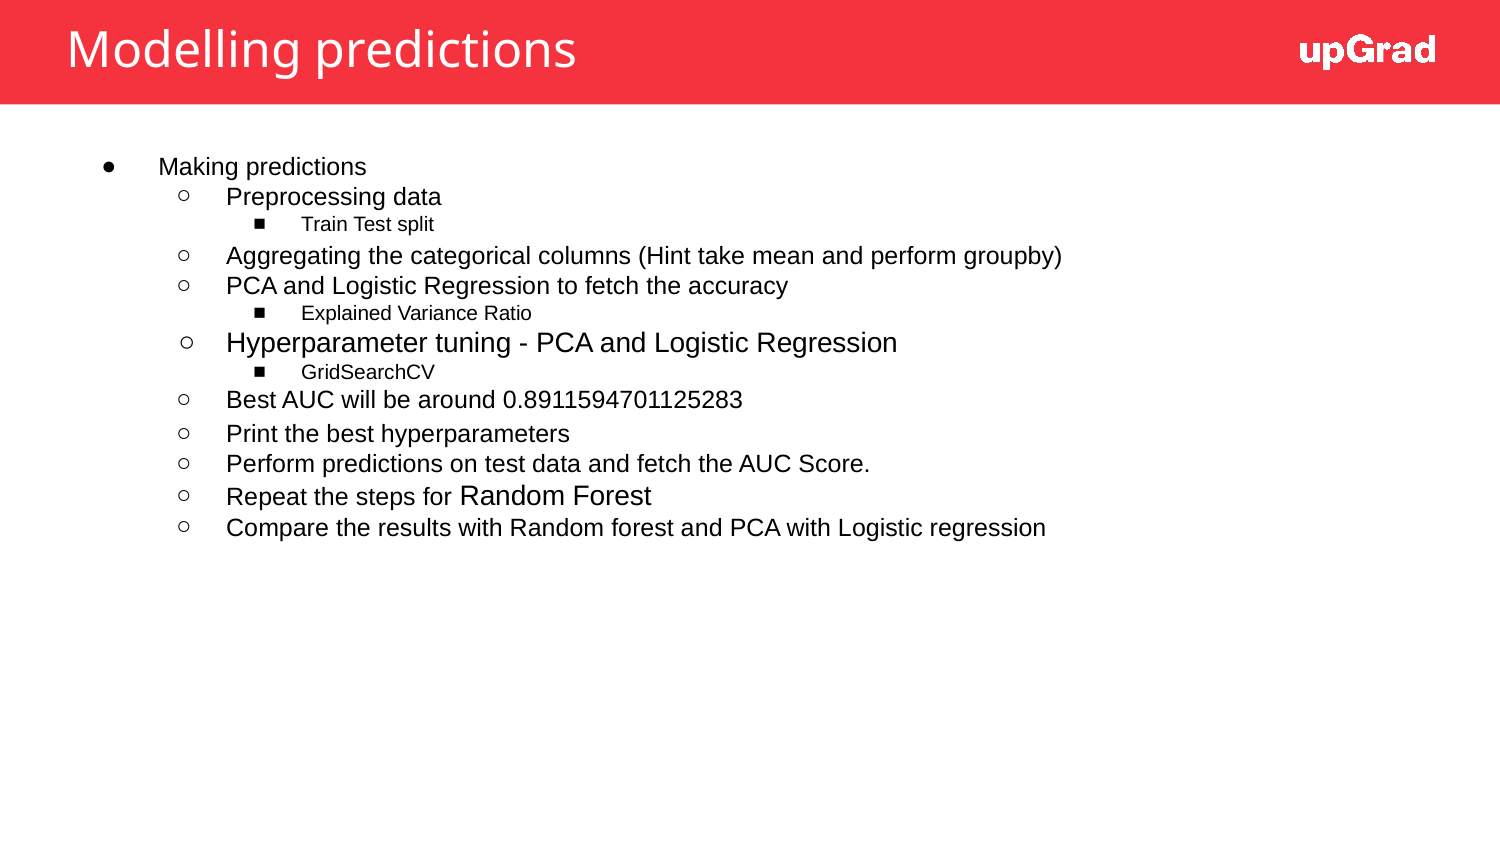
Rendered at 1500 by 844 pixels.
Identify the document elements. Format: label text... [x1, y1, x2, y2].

text_box Making predictions Preprocessing data Train Test split Aggregating the categorical columns (Hint take mean and perform groupby) PCA and Logistic Regression to fetch the accuracy Explained Variance Ratio Hyperparameter tuning - PCA and Logistic Regression GridSearchCV Best AUC will be around 0.8911594701125283 Print the best hyperparameters Perform predictions on test data and fetch the AUC Score. Repeat the steps for Random Forest Compare the results with Random forest and PCA with Logistic regression [61, 135, 1281, 740]
title Modelling predictions [51, 20, 665, 83]
picture [1300, 34, 1435, 70]
